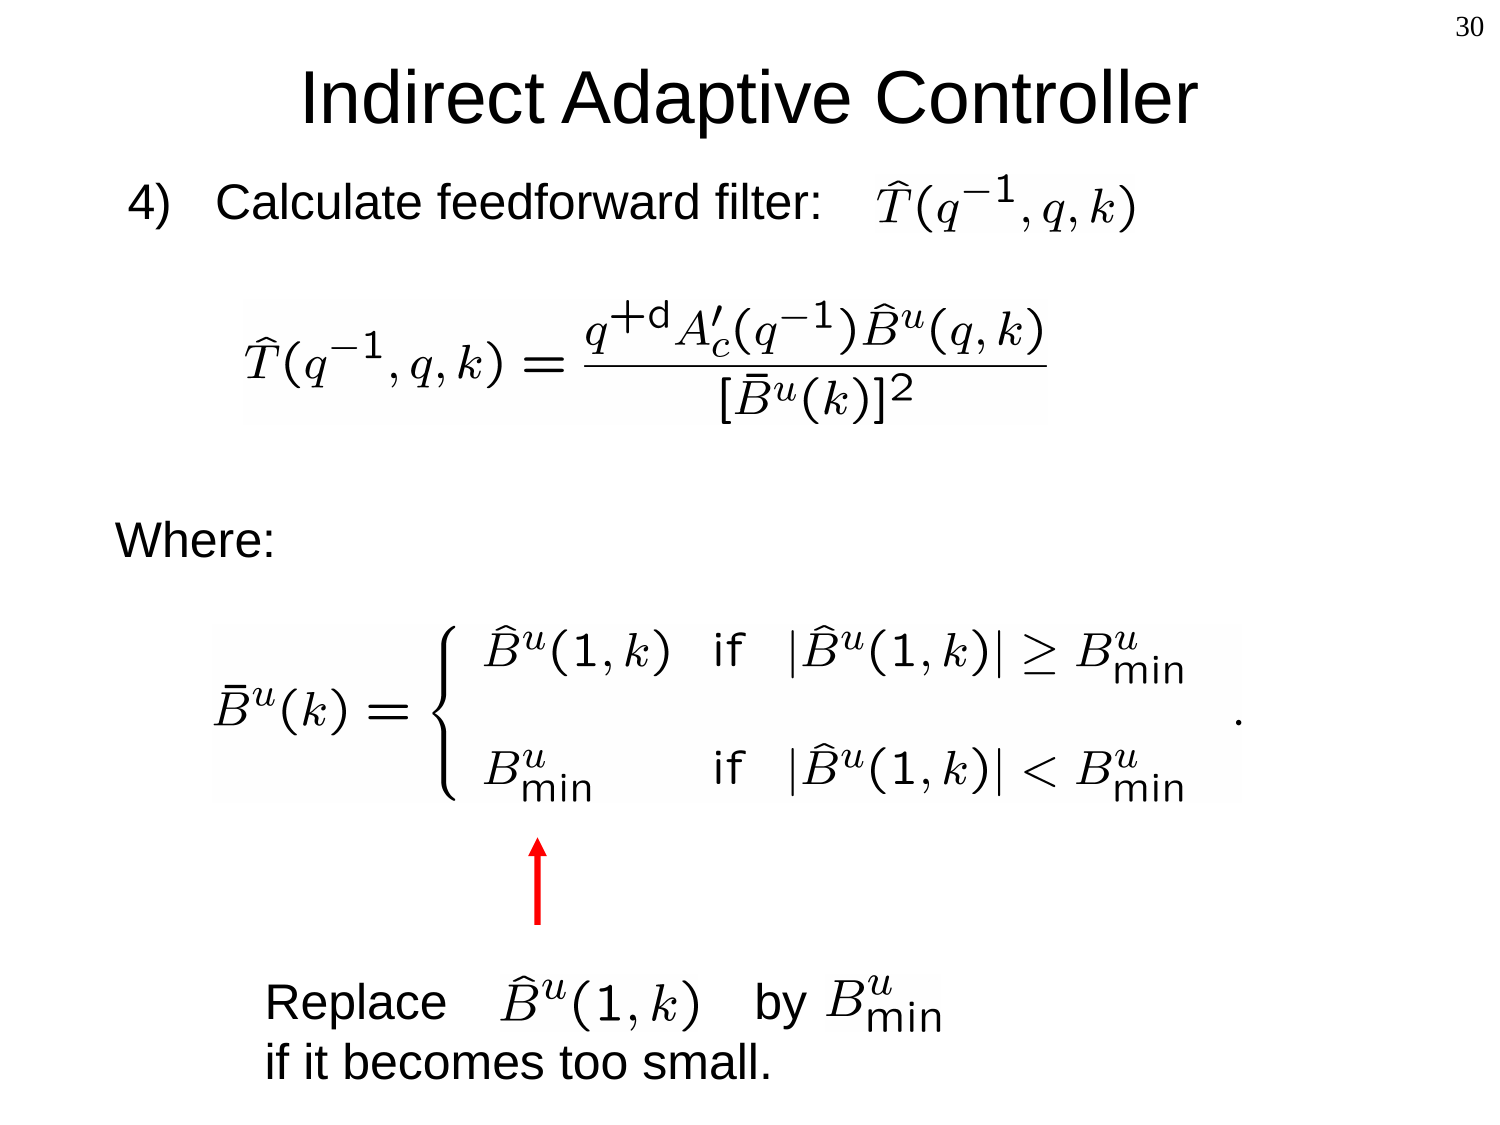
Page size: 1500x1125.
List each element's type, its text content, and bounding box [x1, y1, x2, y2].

slide_number 30 [1388, 0, 1500, 76]
picture [243, 299, 1048, 425]
title Indirect Adaptive Controller [112, 0, 1388, 162]
text_box [531, 837, 544, 925]
picture [874, 174, 1135, 233]
picture [824, 974, 941, 1032]
picture [212, 624, 1242, 803]
text_box Where: [100, 499, 292, 575]
list 4) Calculate feedforward filter: [112, 162, 1388, 1001]
picture [499, 974, 698, 1032]
text_box Replace by if it becomes too small. [249, 962, 1313, 1098]
